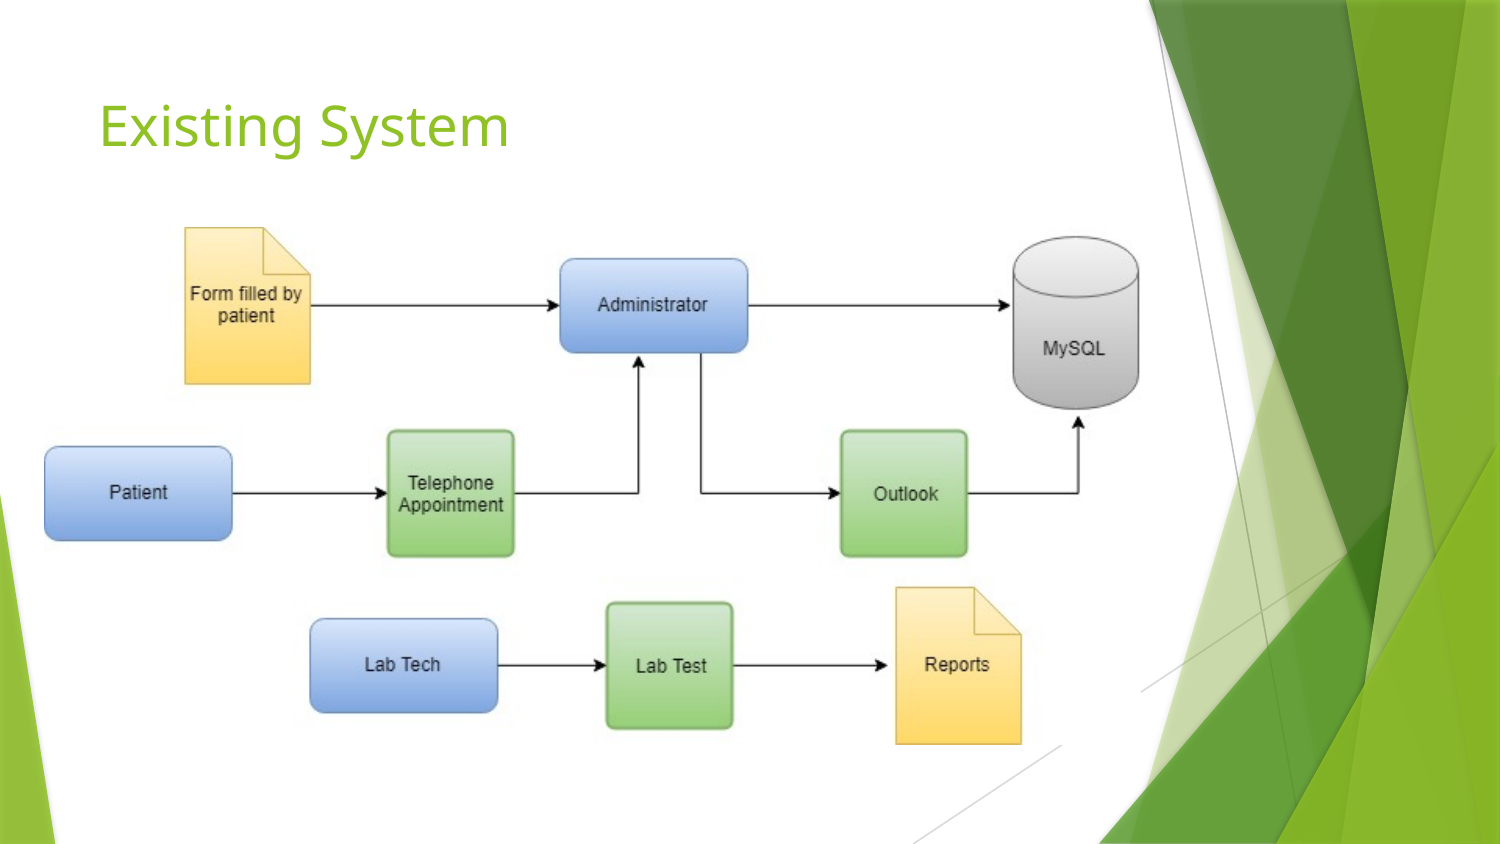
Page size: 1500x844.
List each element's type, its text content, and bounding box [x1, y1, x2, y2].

picture [43, 227, 1142, 746]
title Existing System [83, 75, 1141, 226]
